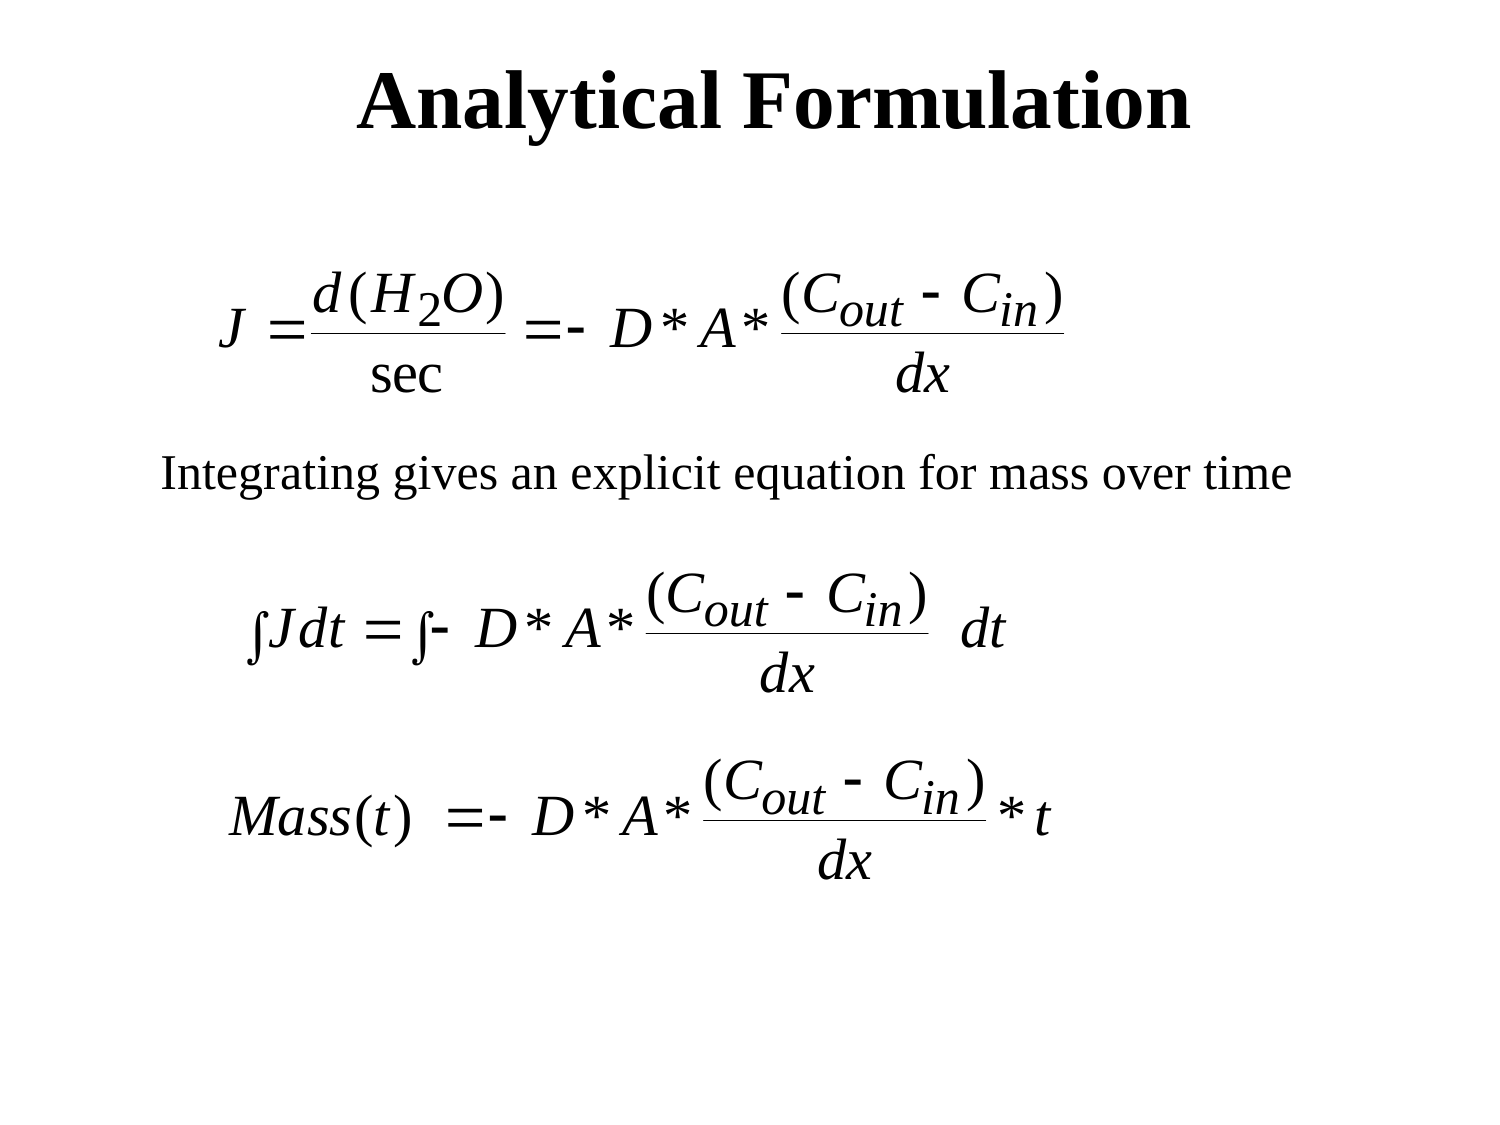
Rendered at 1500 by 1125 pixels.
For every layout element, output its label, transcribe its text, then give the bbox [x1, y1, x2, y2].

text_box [237, 562, 1013, 699]
text_box Analytical Formulation [341, 37, 1208, 153]
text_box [212, 262, 1069, 399]
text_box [224, 749, 1057, 886]
text_box Integrating gives an explicit equation for mass over time [145, 431, 1309, 507]
